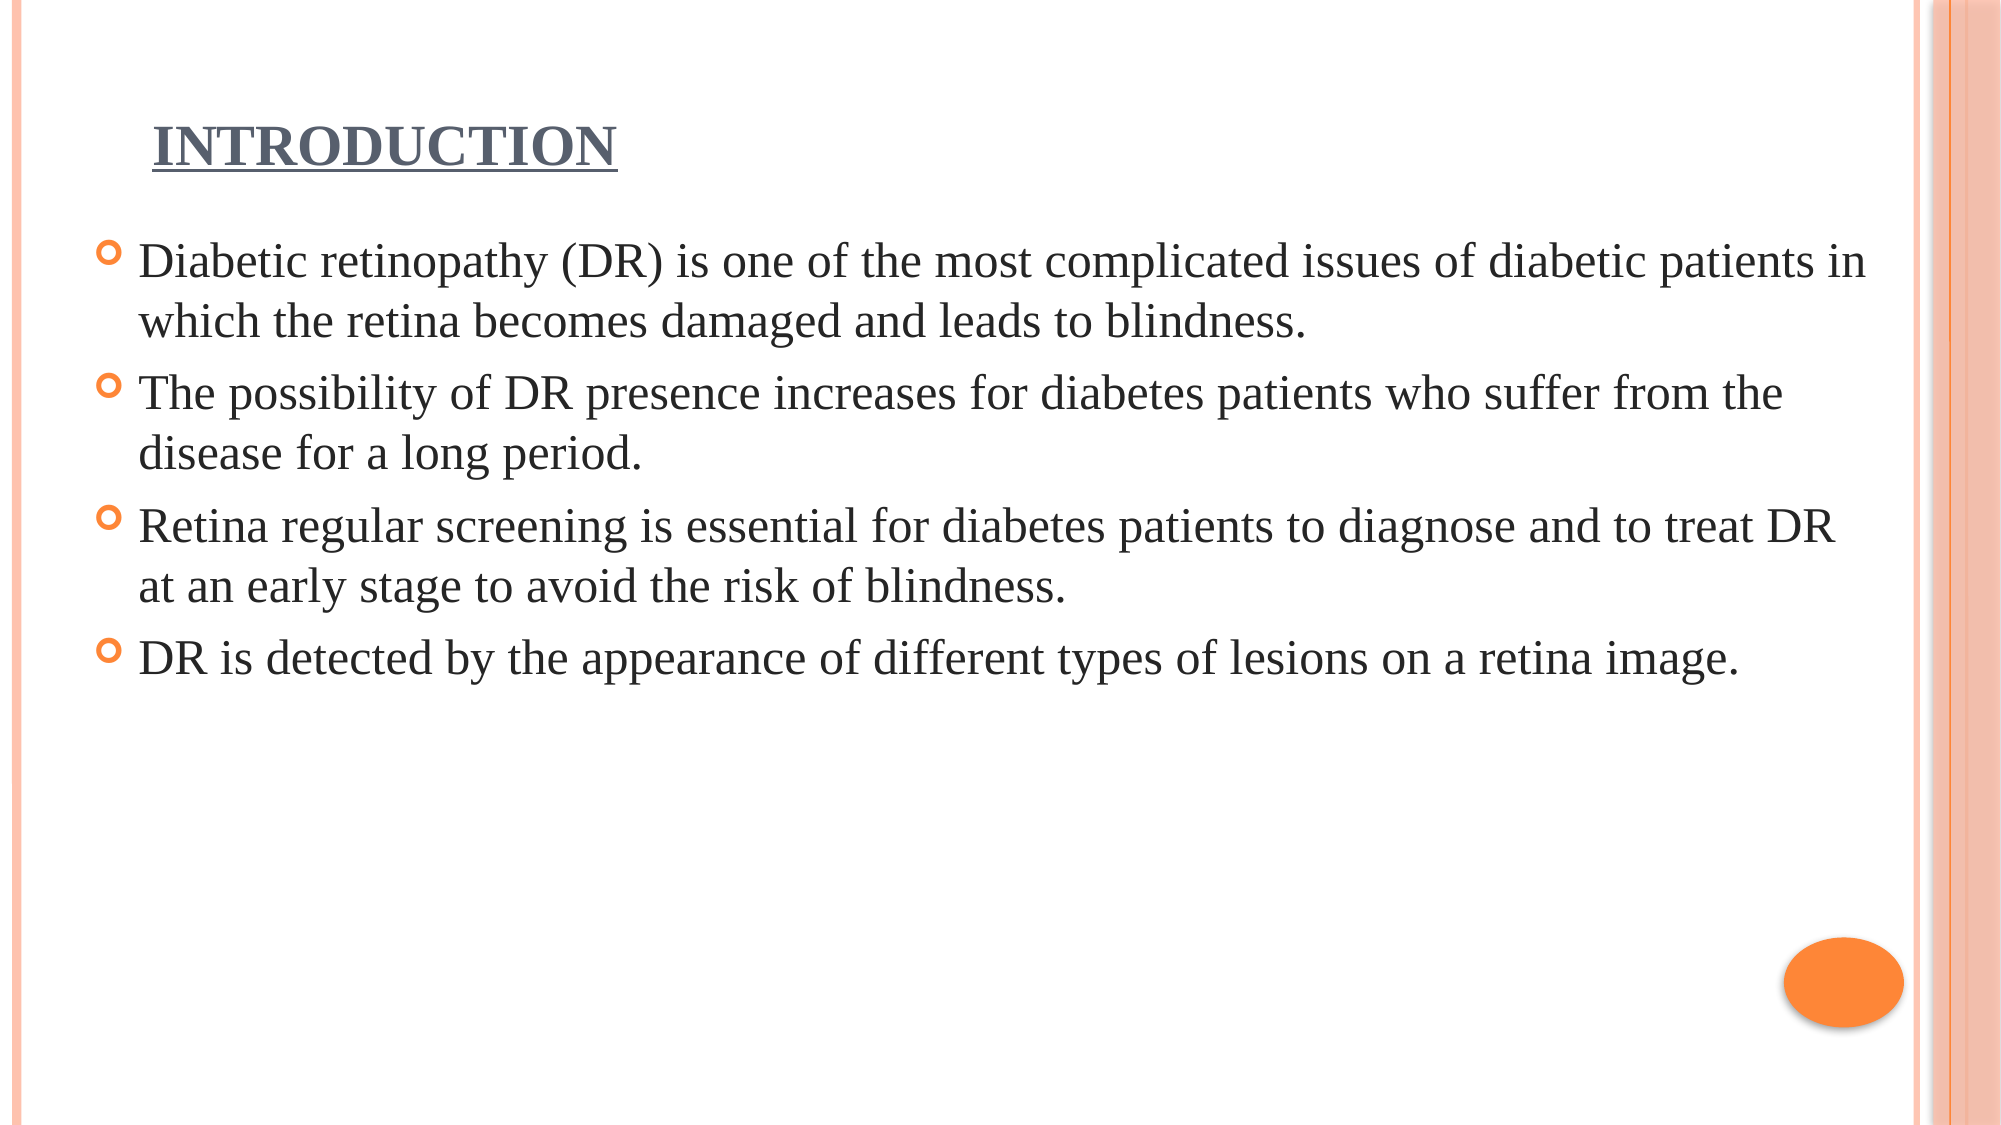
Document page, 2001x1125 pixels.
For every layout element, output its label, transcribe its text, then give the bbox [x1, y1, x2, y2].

list Diabetic retinopathy (DR) is one of the most complicated issues of diabetic patients in which the retina becomes damaged and leads to blindness. The possibility of DR presence increases for diabetes patients who suffer from the disease for a long period. Retina regular screening is essential for diabetes patients to diagnose and to treat DR at an early stage to avoid the risk of blindness. DR is detected by the appearance of different types of lesions on a retina image. [78, 219, 1887, 835]
title Introduction [137, 30, 646, 185]
